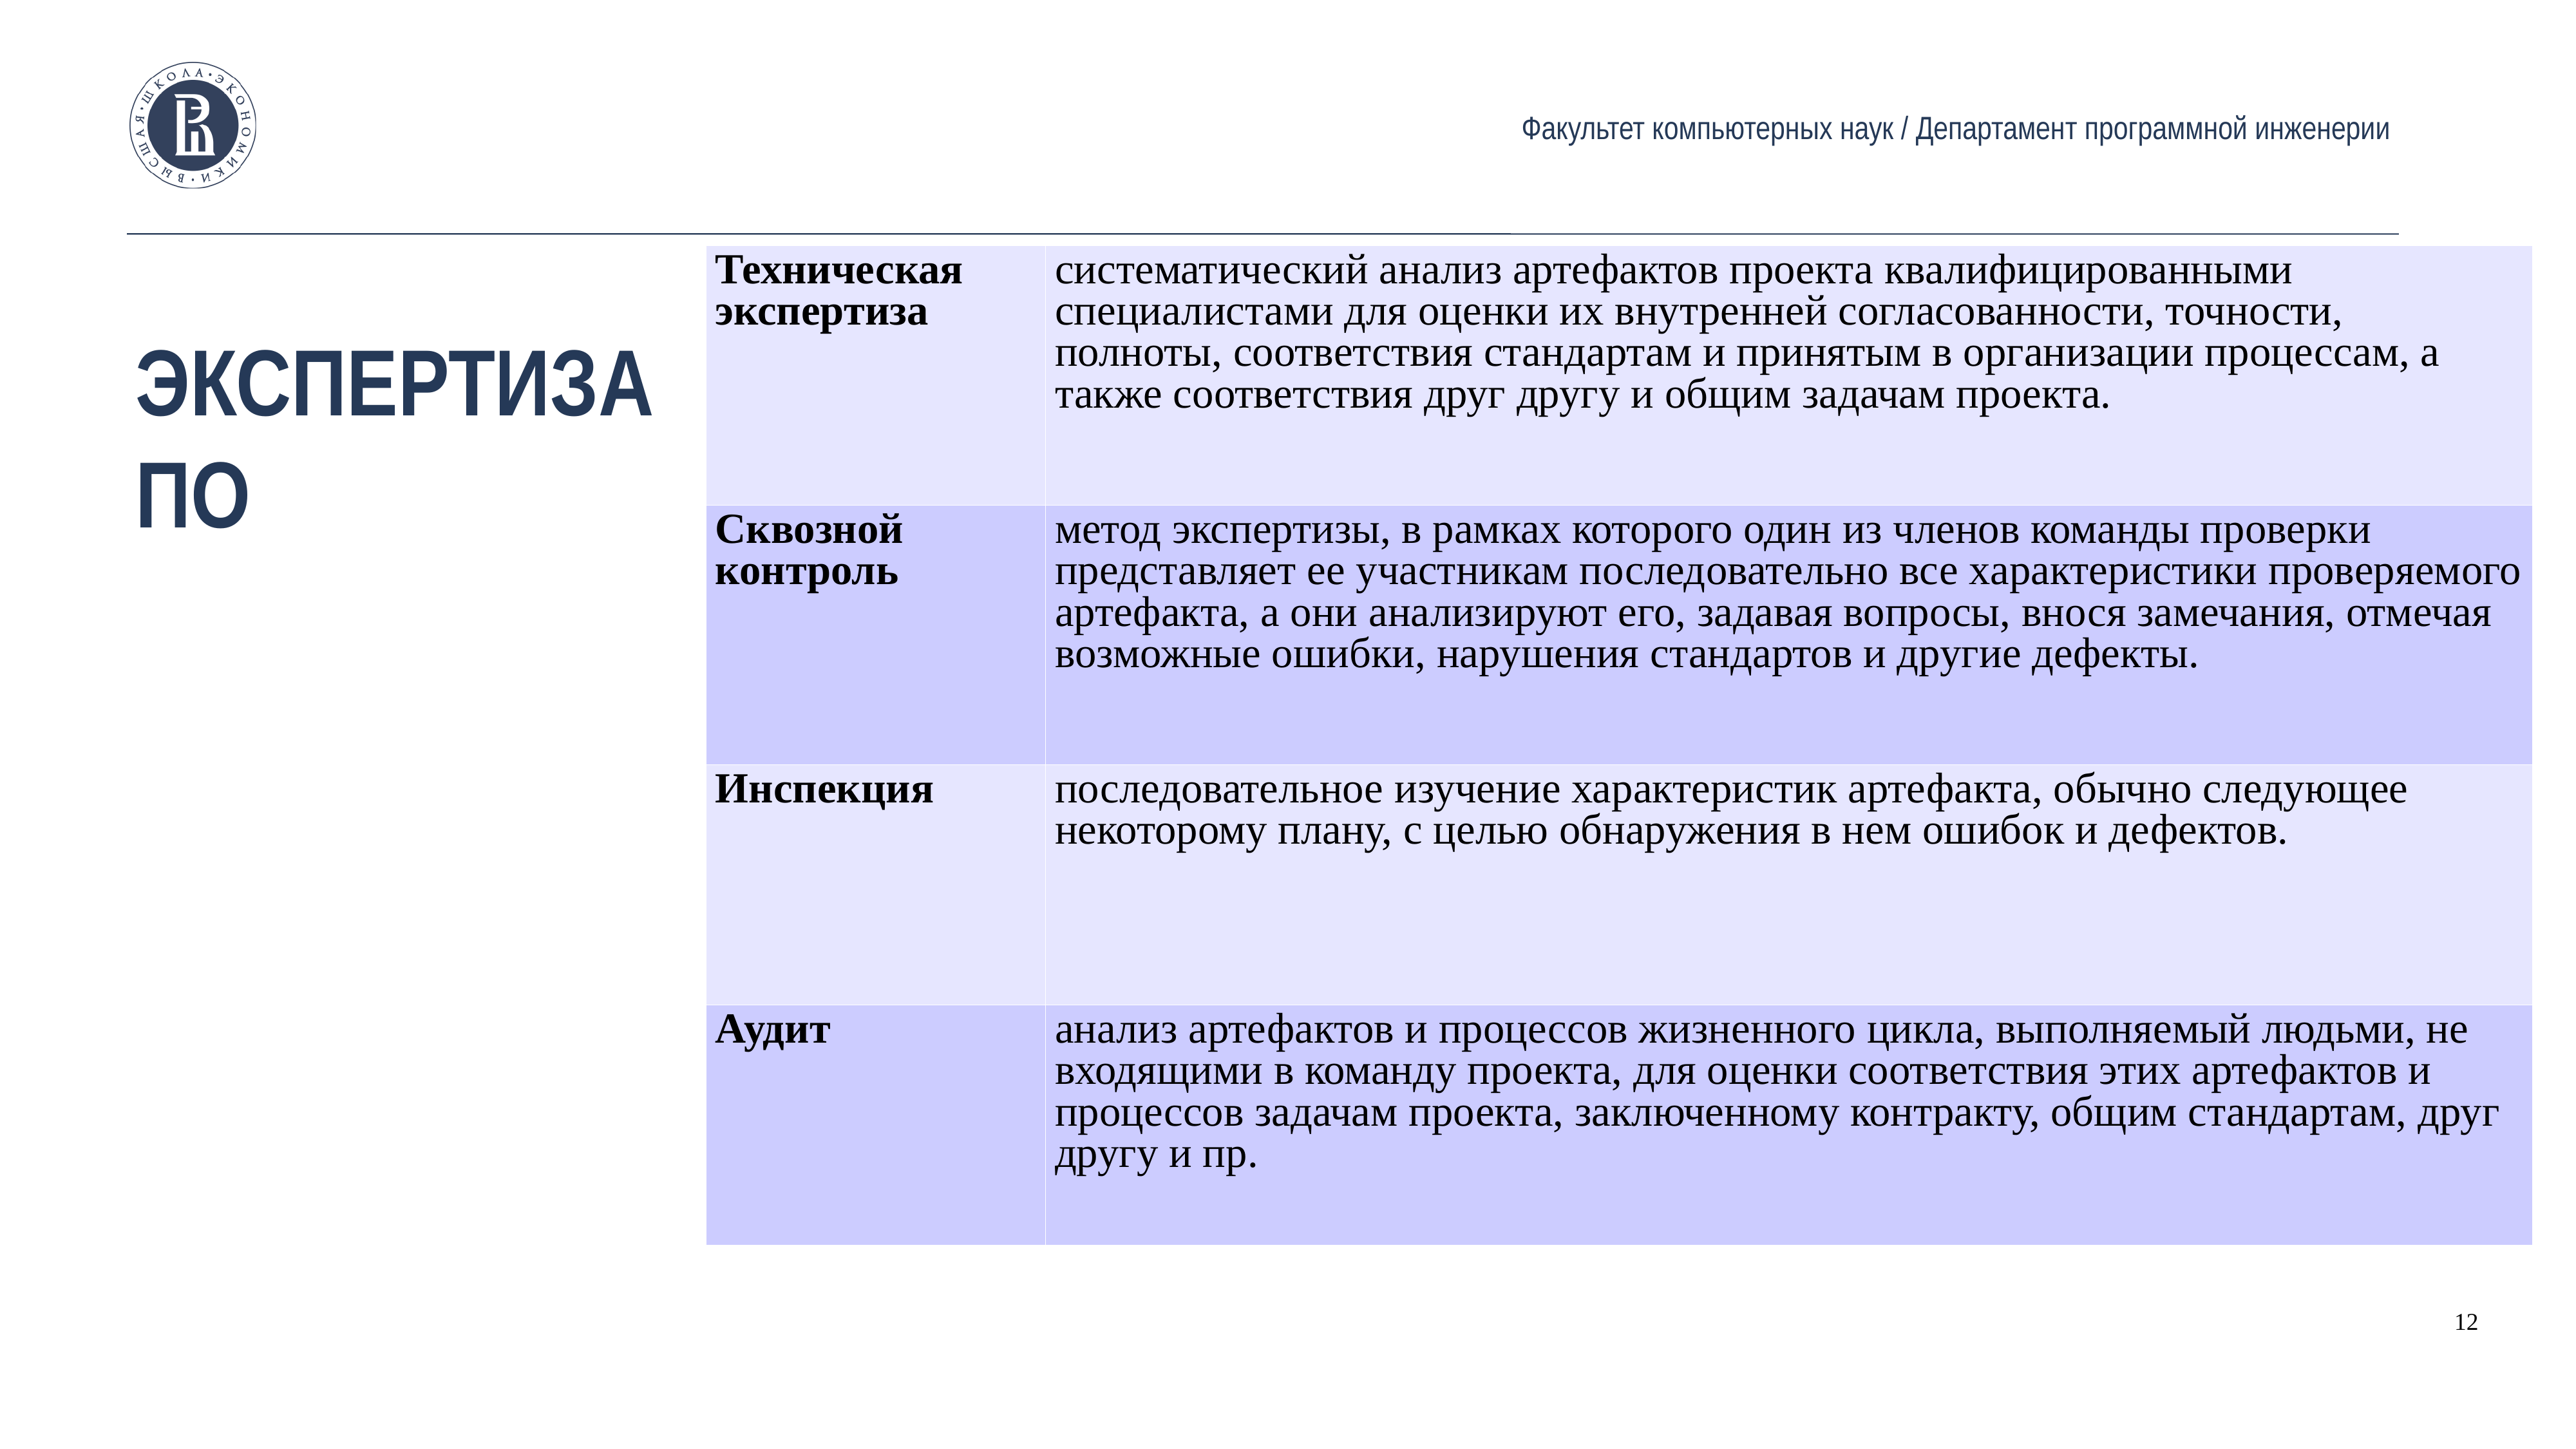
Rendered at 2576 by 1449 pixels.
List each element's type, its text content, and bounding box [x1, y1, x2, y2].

table_cell метод экспертизы, в рамках которого один из членов команды проверки представляет ее участникам последовательно все характеристики проверяемого артефакта, а они анализируют его, задавая вопросы, внося замечания, отмечая возможные ошибки, нарушения стандартов и другие дефекты. [1046, 506, 2532, 764]
text_box Факультет компьютерных наук / Департамент программной инженерии [1198, 99, 2399, 154]
text_box Экспертиза ПО [128, 314, 706, 481]
table_header систематический анализ артефактов проекта квалифицированными специалистами для оценки их внутренней согласованности, точности, полноты, соответствия стандартам и принятым в организации процессам, а также соответствия друг другу и общим задачам проекта. [1046, 246, 2532, 505]
picture [129, 61, 257, 189]
table_cell анализ артефактов и процессов жизненного цикла, выполняемый людьми, не входящими в команду проекта, для оценки соответствия этих артефактов и процессов задачам проекта, заключенному контракту, общим стандартам, друг другу и пр. [1046, 1005, 2532, 1245]
text_box <номер> [2445, 1301, 2576, 1338]
table_cell последовательное изучение характеристик артефакта, обычно следующее некоторому плану, с целью обнаружения в нем ошибок и дефектов. [1046, 765, 2532, 1005]
table_cell Сквозной контроль [706, 506, 1045, 764]
table_cell Аудит [706, 1005, 1045, 1245]
table_cell Инспекция [706, 765, 1045, 1005]
table_header Техническая экспертиза [706, 246, 1045, 505]
